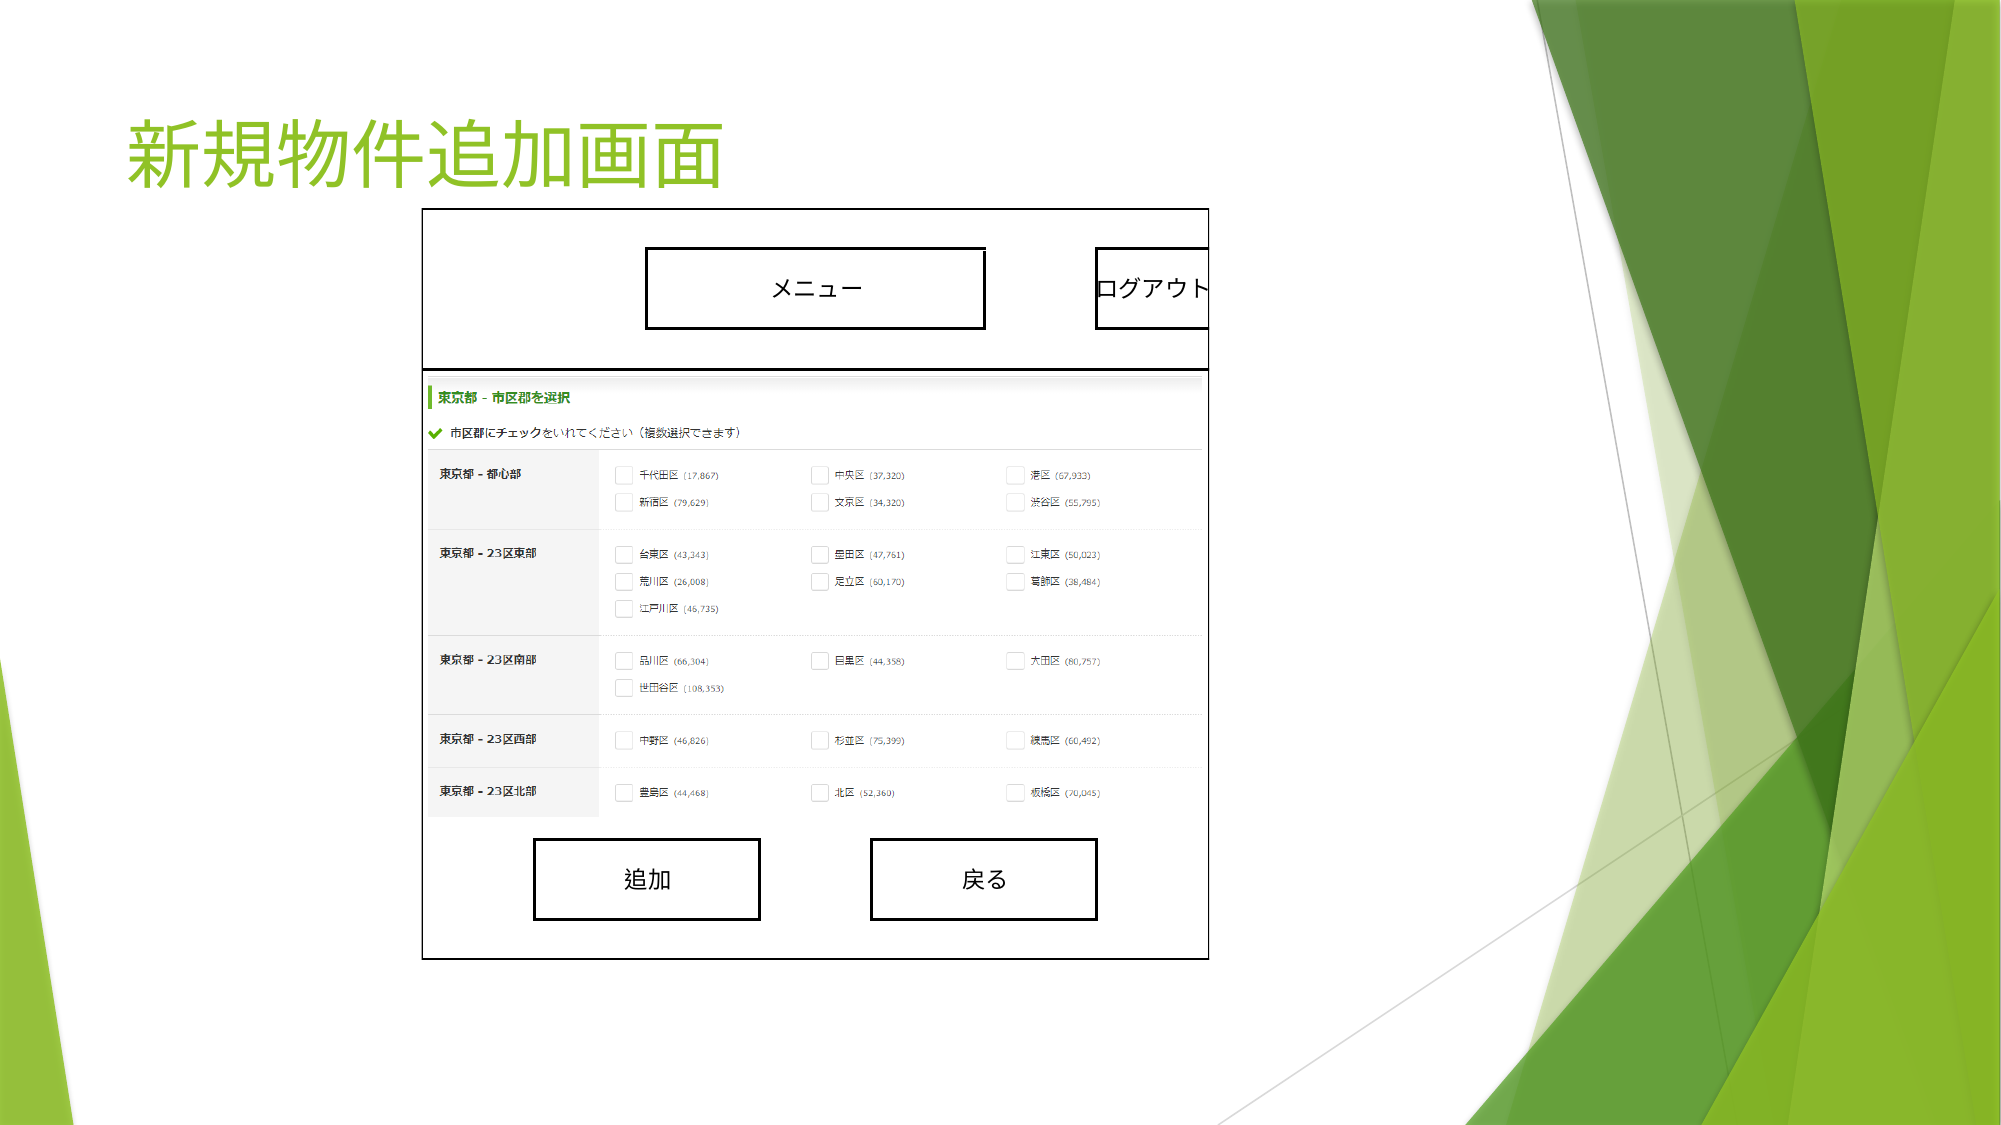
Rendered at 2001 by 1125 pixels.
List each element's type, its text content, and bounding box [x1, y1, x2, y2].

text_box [421, 207, 1212, 962]
title 新規物件追加画面 [111, 99, 1522, 317]
